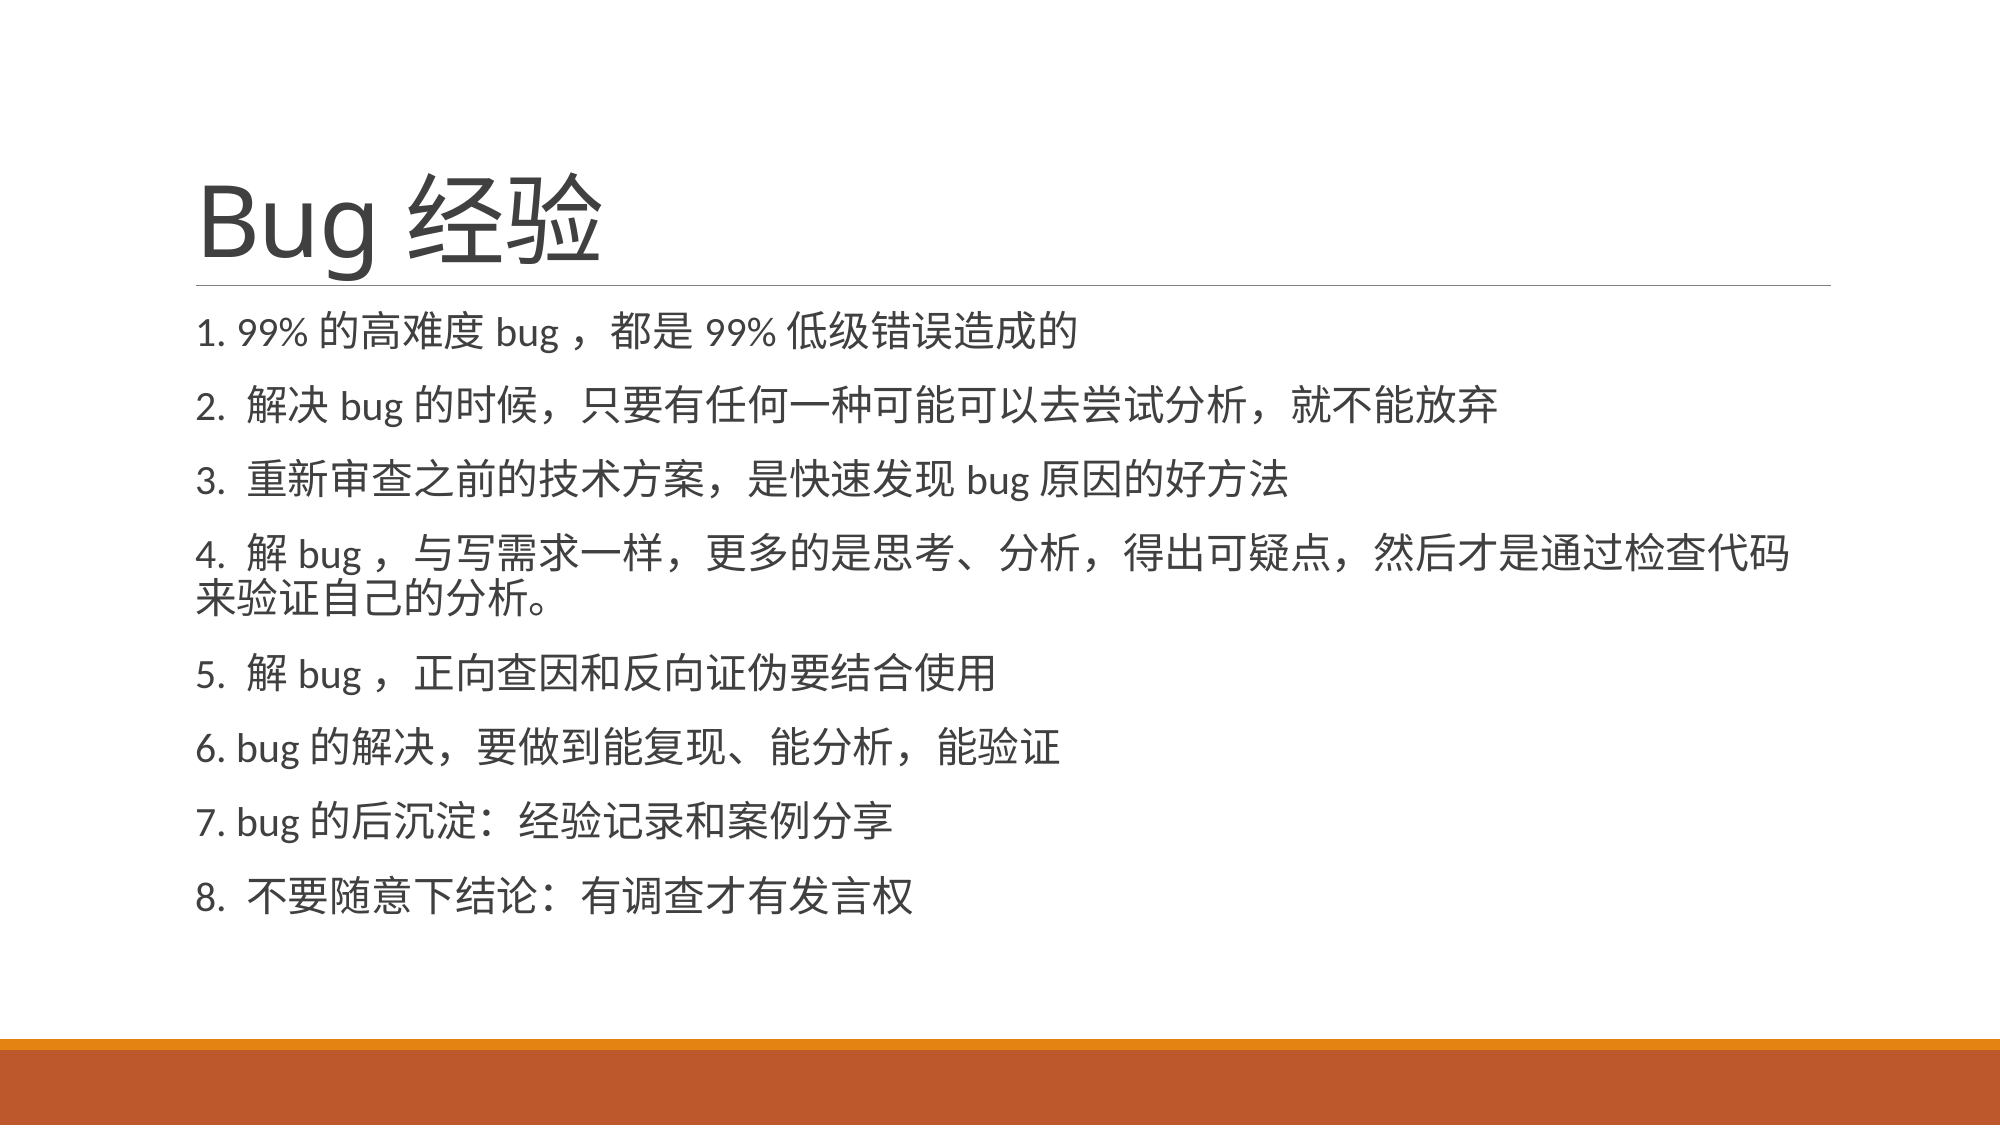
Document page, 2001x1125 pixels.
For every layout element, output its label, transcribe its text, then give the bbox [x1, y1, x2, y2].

title Bug经验 [180, 47, 1830, 285]
list 1. 99%的高难度bug，都是99%低级错误造成的 2. 解决bug的时候，只要有任何一种可能可以去尝试分析，就不能放弃 3. 重新审查之前的技术方案，是快速发现bug原因的好方法 4. 解bug，与写需求一样，更多的是思考、分析，得出可疑点，然后才是通过检查代码来验证自己的分析。 5. 解bug，正向查因和反向证伪要结合使用 6. bug的解决，要做到能复现、能分析，能验证 7. bug的后沉淀：经验记录和案例分享 8. 不要随意下结论：有调查才有发言权 [180, 302, 1830, 963]
